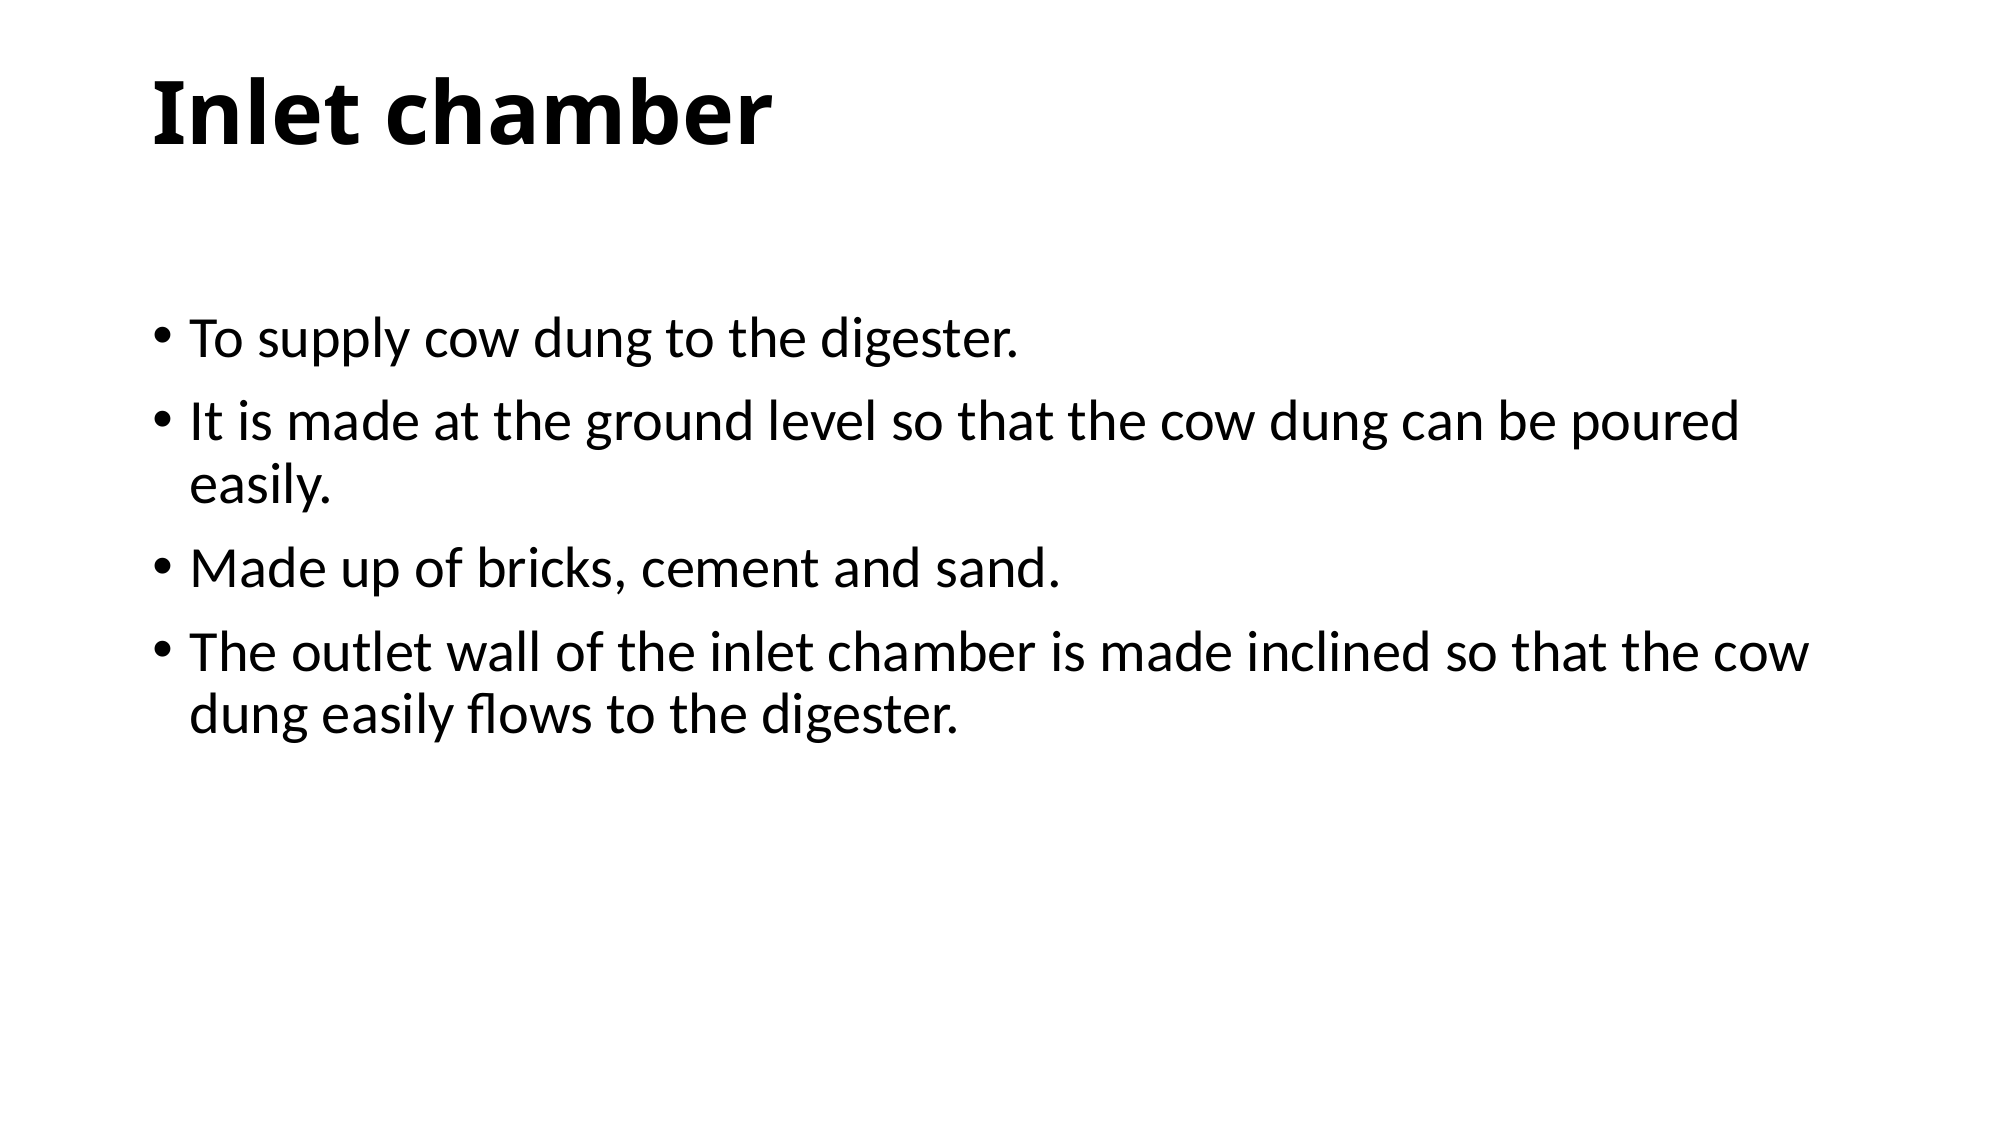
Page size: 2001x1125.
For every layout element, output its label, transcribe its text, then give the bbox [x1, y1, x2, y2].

list To supply cow dung to the digester. It is made at the ground level so that the cow dung can be poured easily. Made up of bricks, cement and sand. The outlet wall of the inlet chamber is made inclined so that the cow dung easily flows to the digester. [137, 299, 1863, 1014]
title Inlet chamber [137, 59, 1863, 278]
